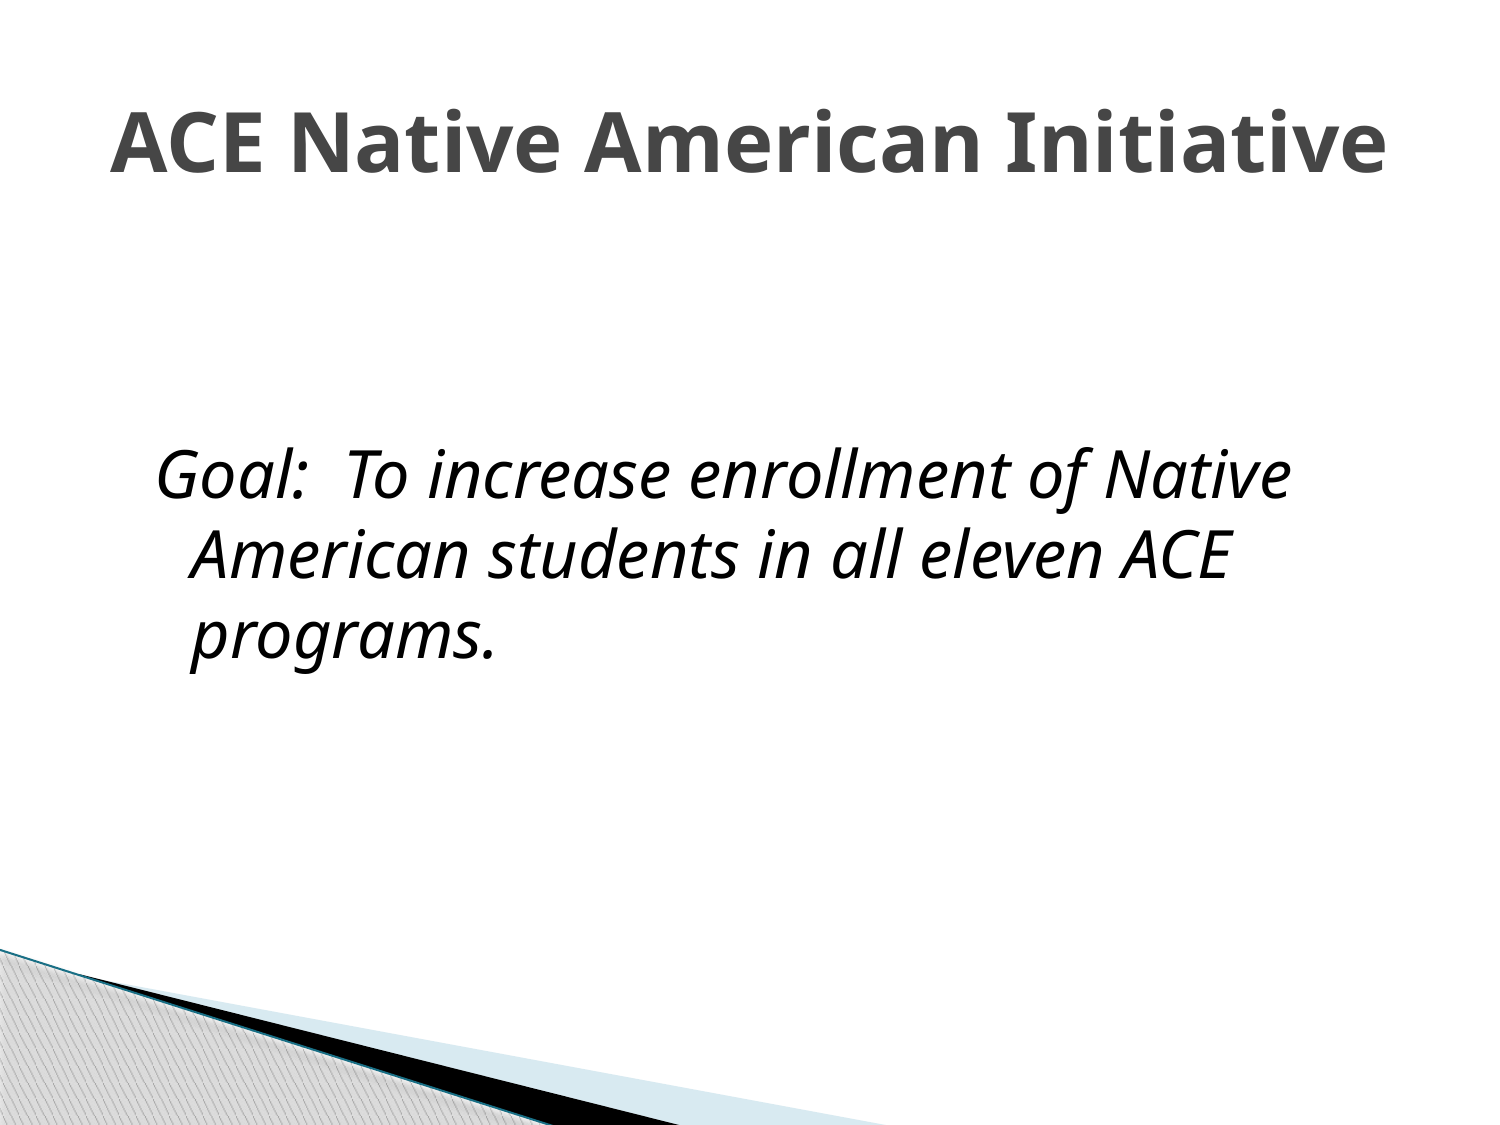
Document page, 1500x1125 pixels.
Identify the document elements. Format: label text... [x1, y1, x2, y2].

title ACE Native American Initiative [75, 45, 1425, 233]
list Goal: To increase enrollment of Native American students in all eleven ACE programs. [74, 337, 1426, 996]
